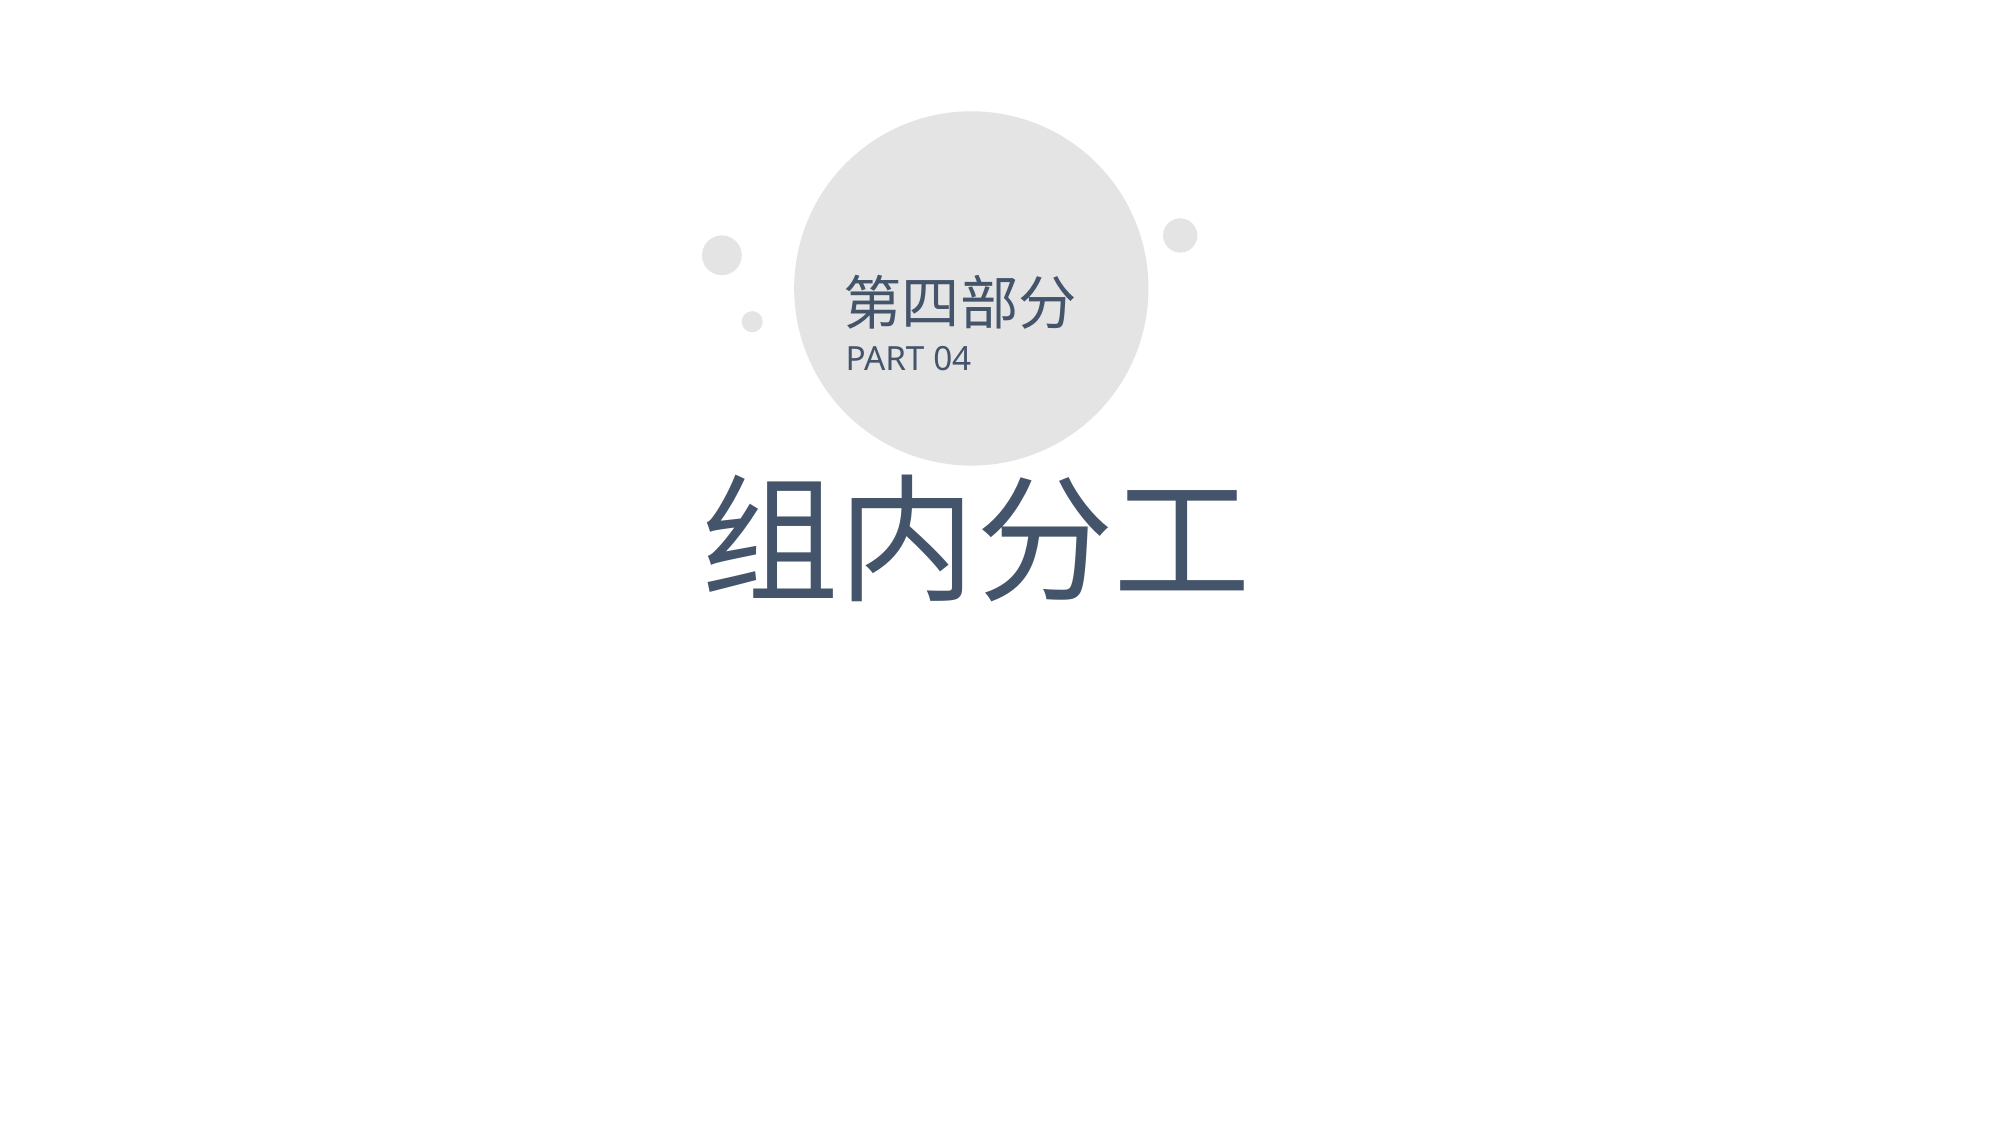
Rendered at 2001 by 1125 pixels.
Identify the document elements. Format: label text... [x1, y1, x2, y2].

text_box [700, 234, 743, 277]
text_box 组内分工 [686, 445, 1267, 626]
text_box [740, 310, 764, 334]
text_box [793, 110, 1150, 445]
text_box PART 04 [830, 329, 1122, 385]
text_box 第四部分 [828, 258, 1124, 344]
text_box [1161, 217, 1199, 254]
